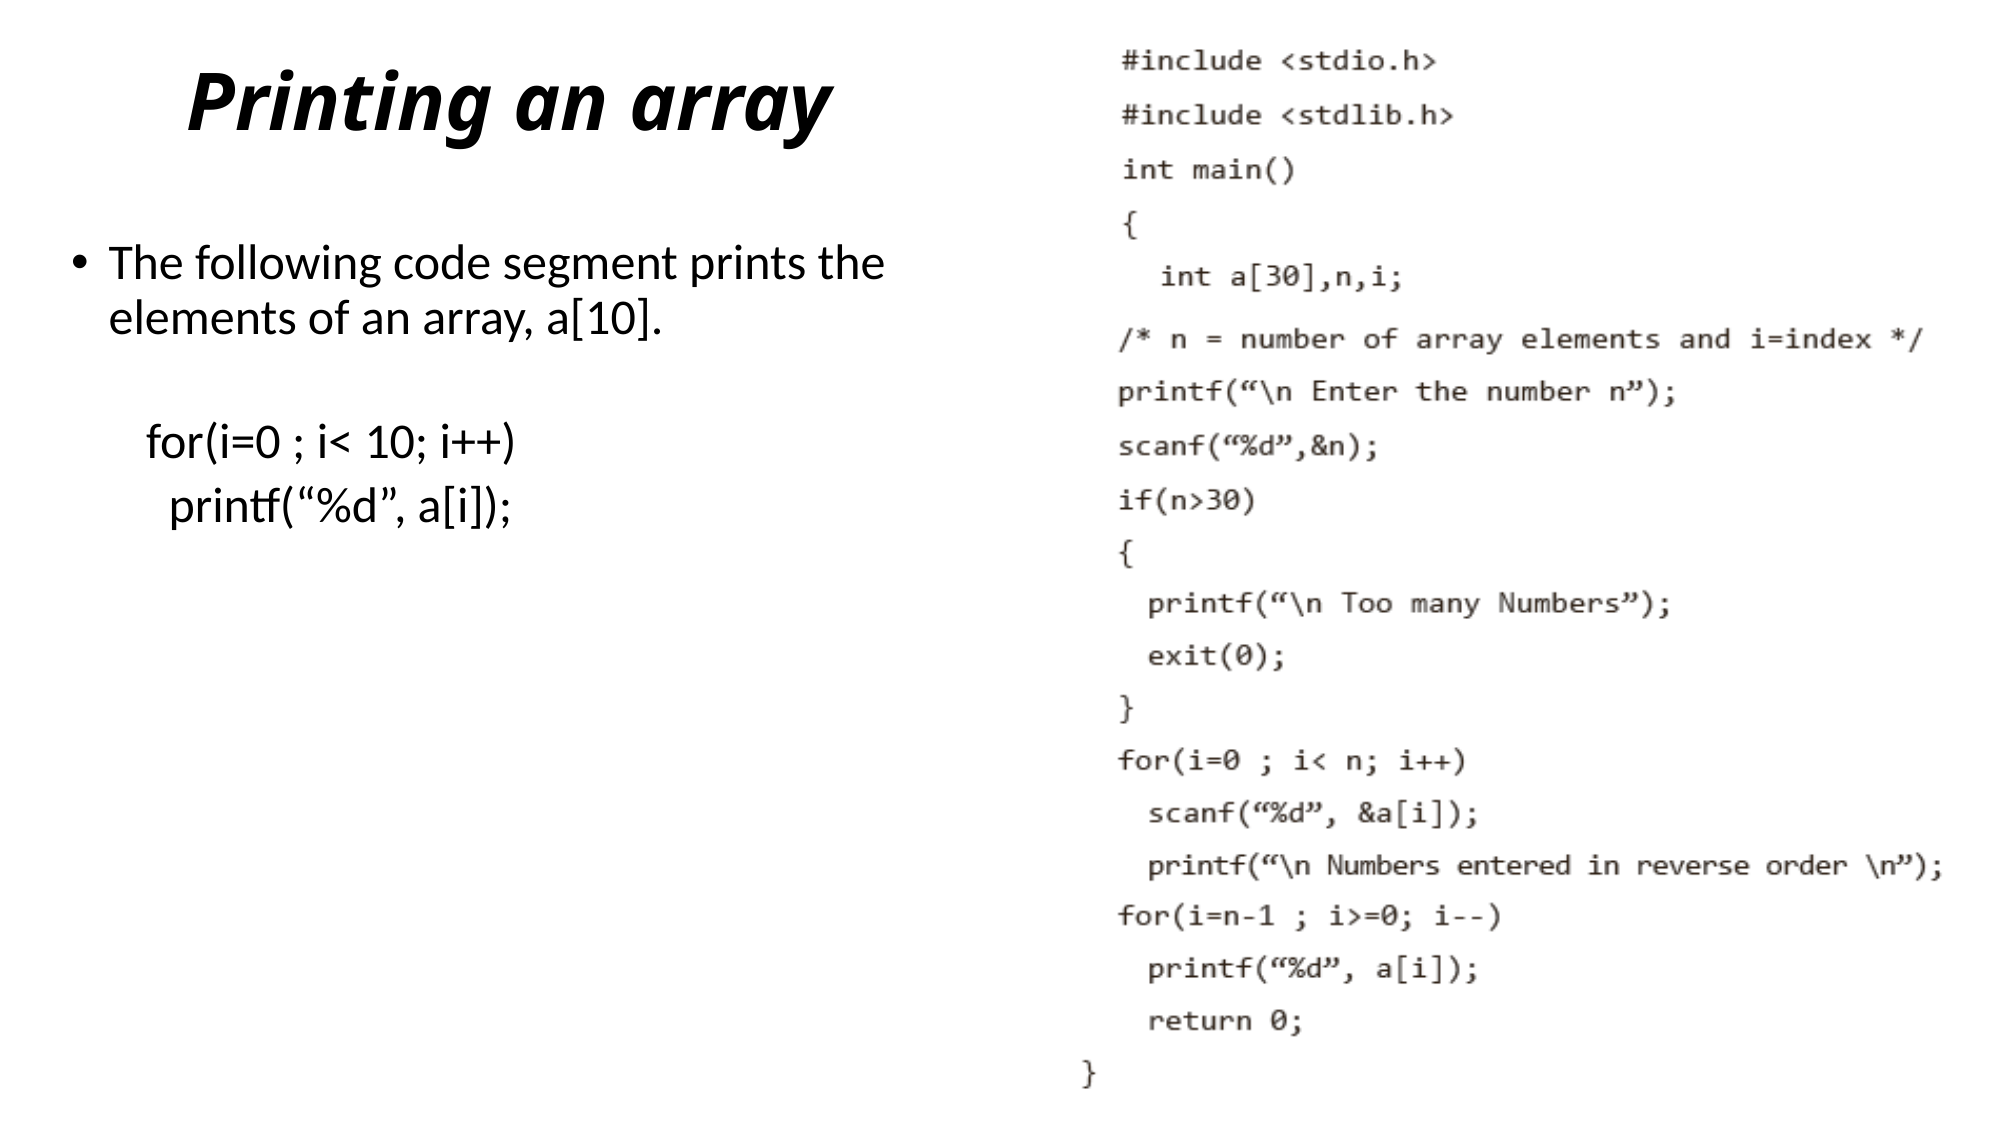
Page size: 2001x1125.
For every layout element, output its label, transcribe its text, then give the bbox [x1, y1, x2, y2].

list The following code segment prints the elements of an array, a[10]. for(i=0 ; i< 10; i++) printf(“%d”, a[i]); [56, 229, 962, 1071]
title Printing an array [171, 45, 860, 164]
picture [1066, 32, 1959, 1095]
